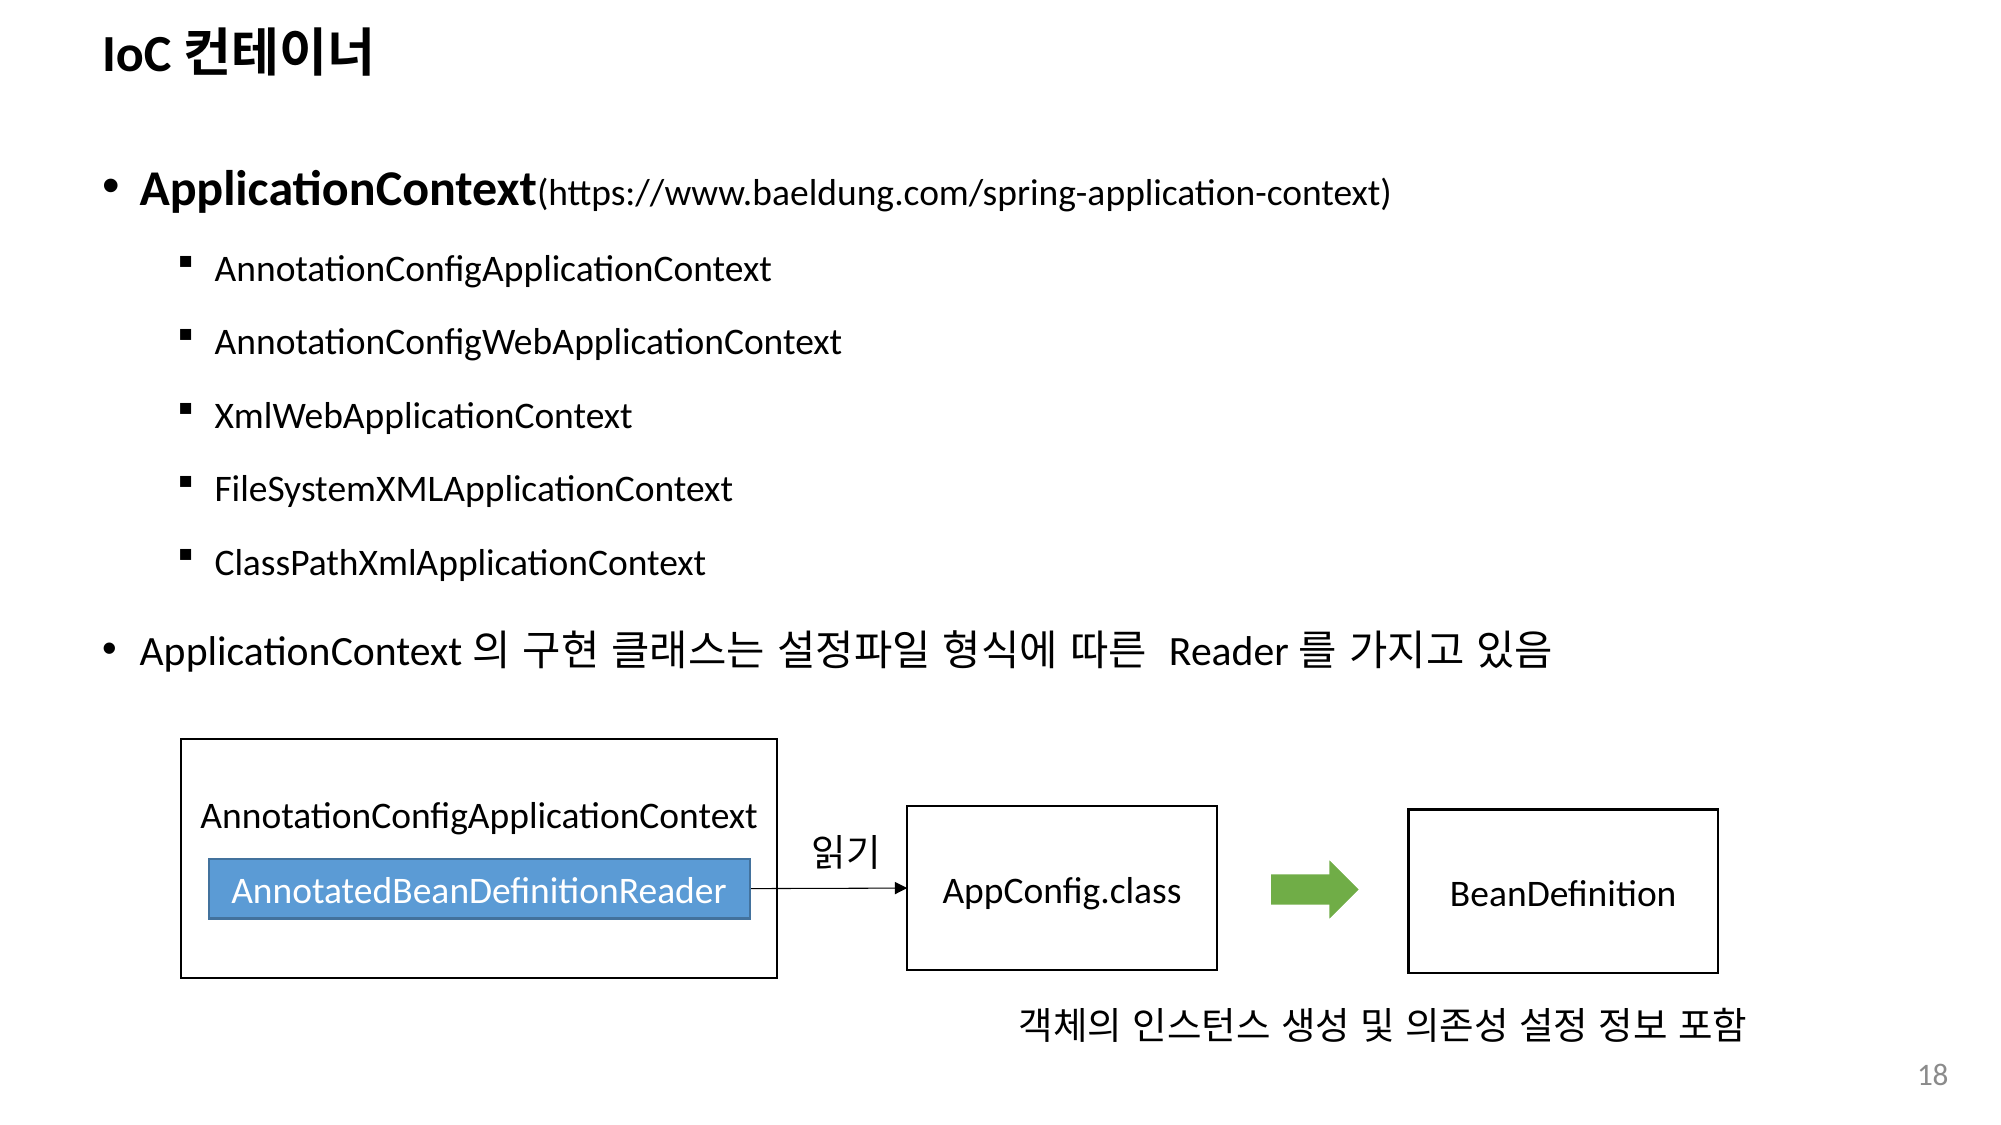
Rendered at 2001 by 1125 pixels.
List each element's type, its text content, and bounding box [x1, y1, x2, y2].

text_box AnnotatedBeanDefinitionReader [208, 858, 751, 920]
list ApplicationContext(https://www.baeldung.com/spring-application-context) AnnotationConfigApplicationContext AnnotationConfigWebApplicationContext XmlWebApplicationContext FileSystemXMLApplicationContext ClassPathXmlApplicationContext ApplicationContext의 구현 클래스는 설정파일 형식에 따른 Reader를 가지고 있음 [87, 124, 1946, 1089]
text_box [1267, 852, 1364, 927]
text_box 객체의 인스턴스 생성 및 의존성 설정 정보 포함 [1003, 994, 1839, 1055]
text_box AppConfig.class [906, 805, 1218, 971]
text_box AnnotationConfigApplicationContext [180, 738, 778, 979]
title IoC컨테이너 [87, 26, 1812, 83]
slide_number 18 [1513, 1042, 1964, 1103]
text_box BeanDefinition [1407, 808, 1719, 974]
text_box 읽기 [797, 821, 896, 882]
